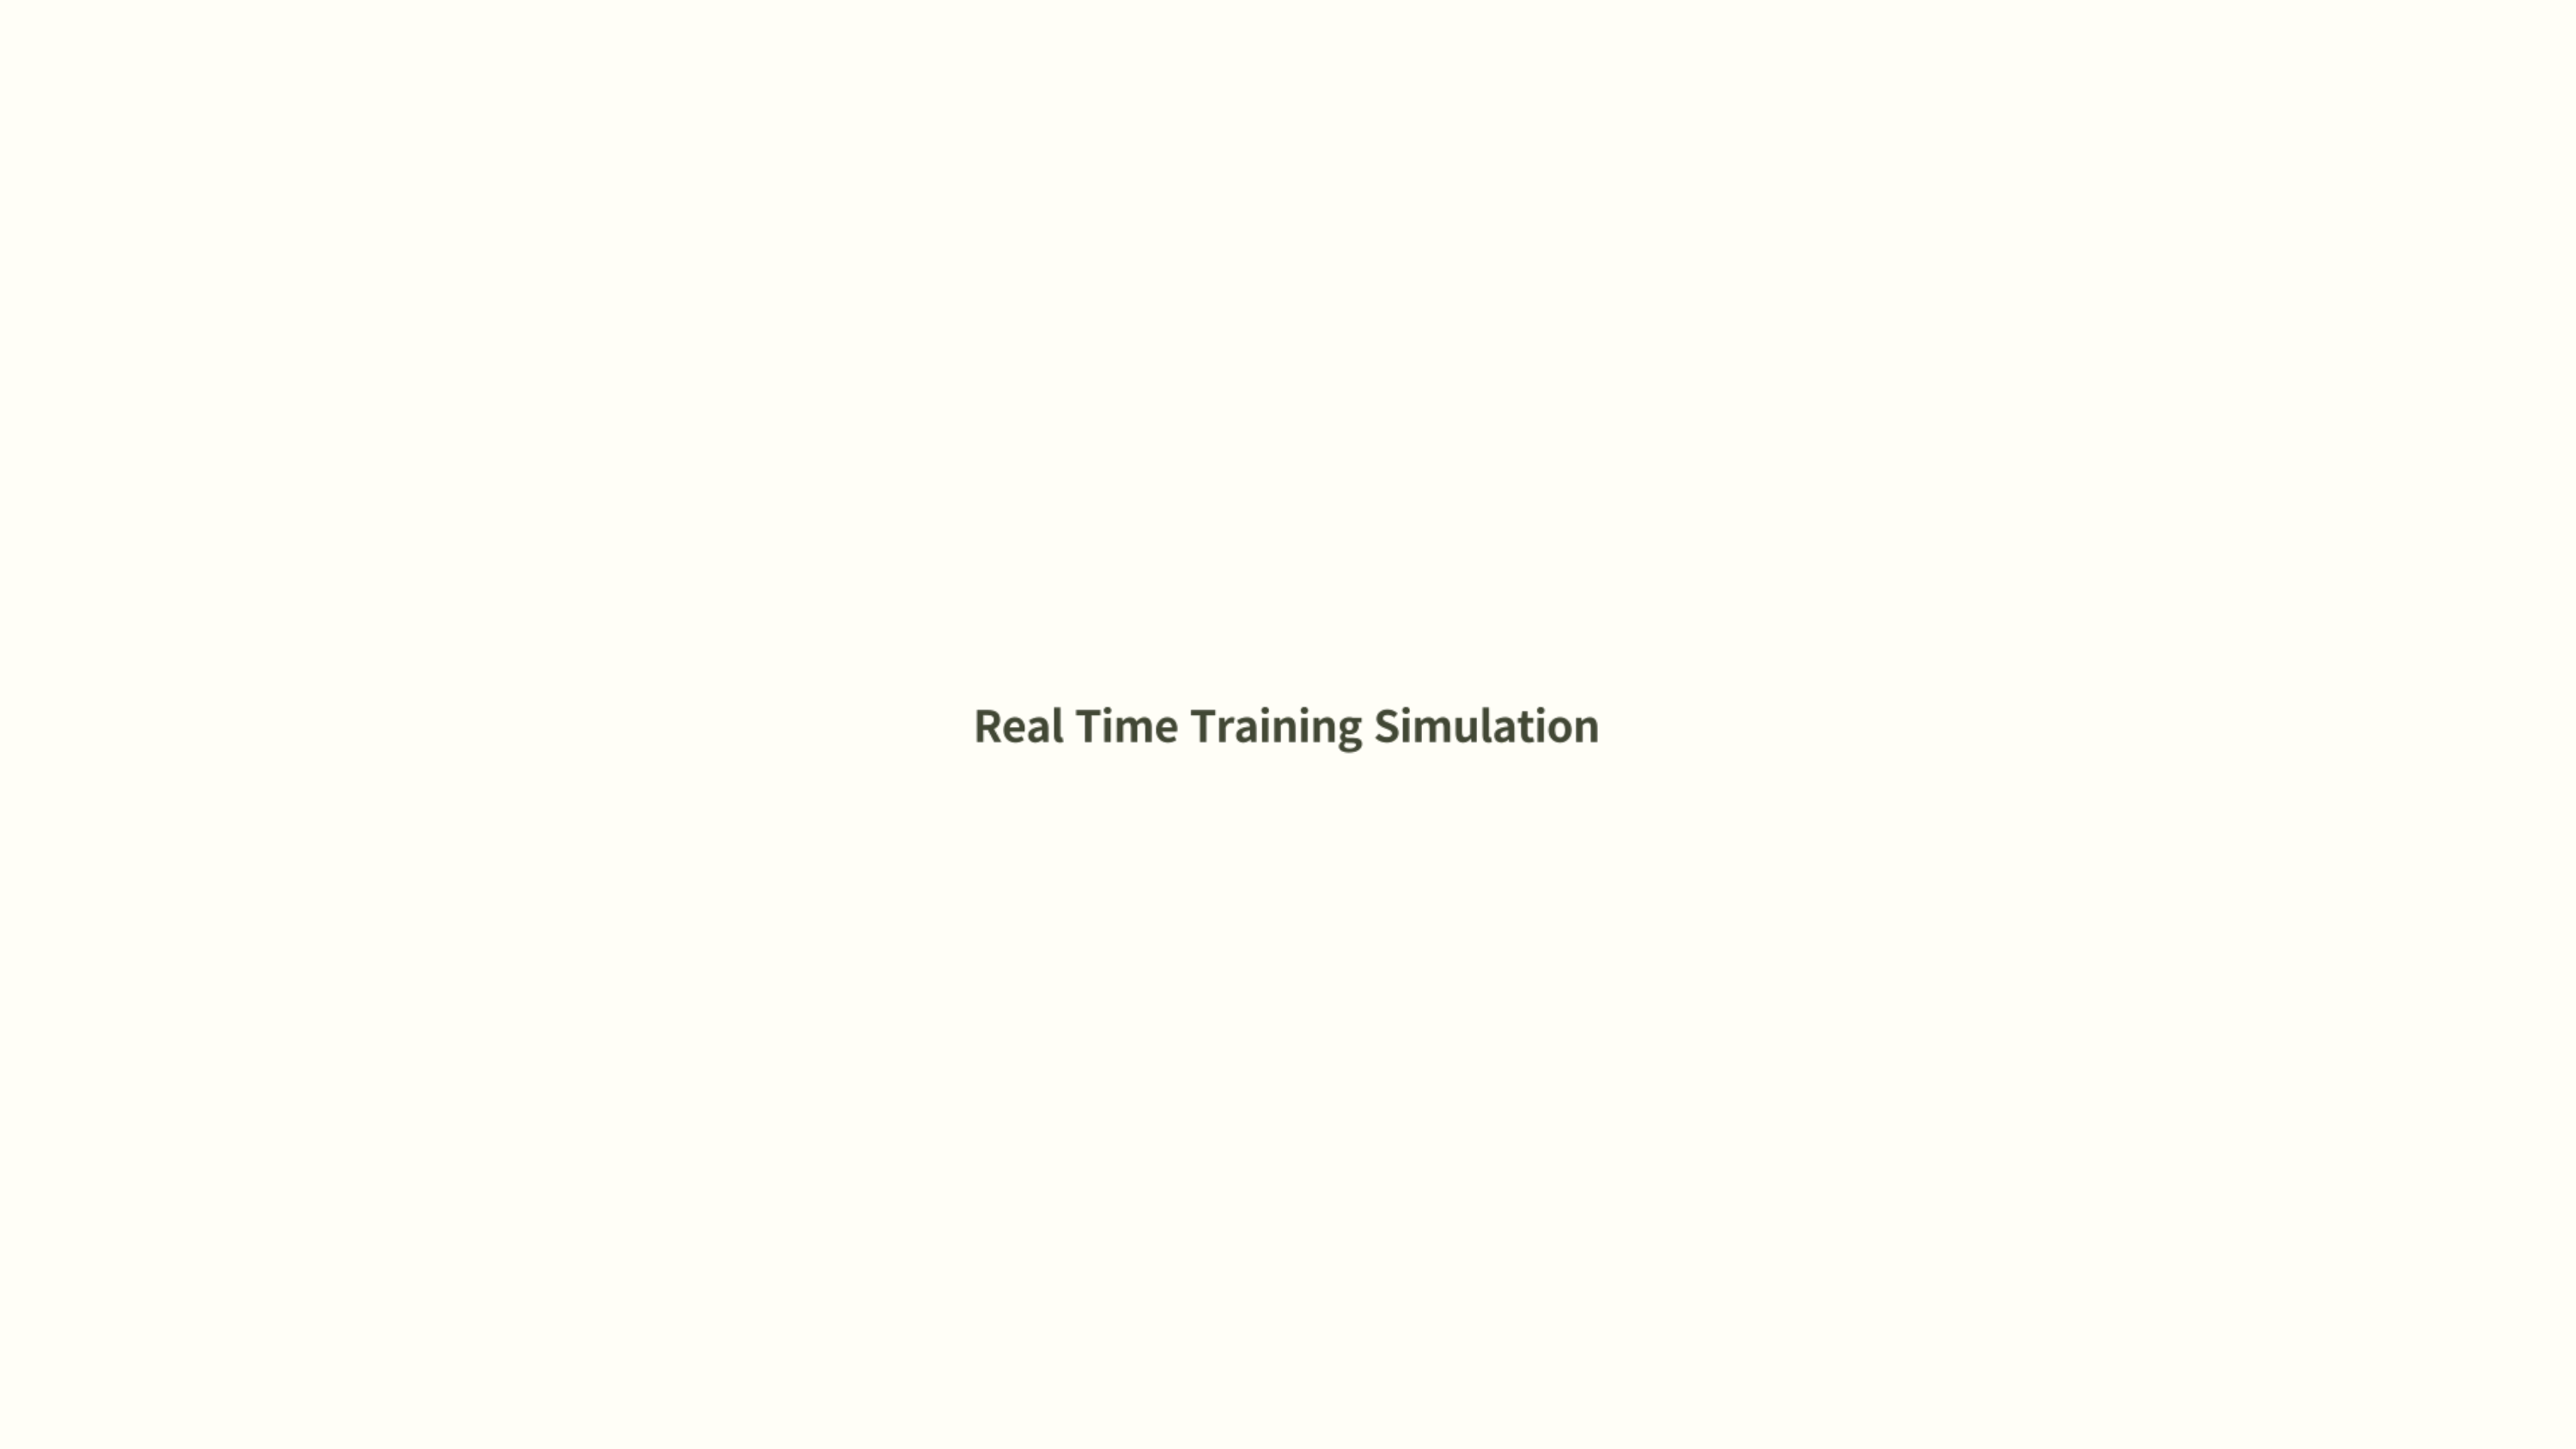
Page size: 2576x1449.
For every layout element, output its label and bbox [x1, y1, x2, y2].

picture [475, 679, 1885, 797]
